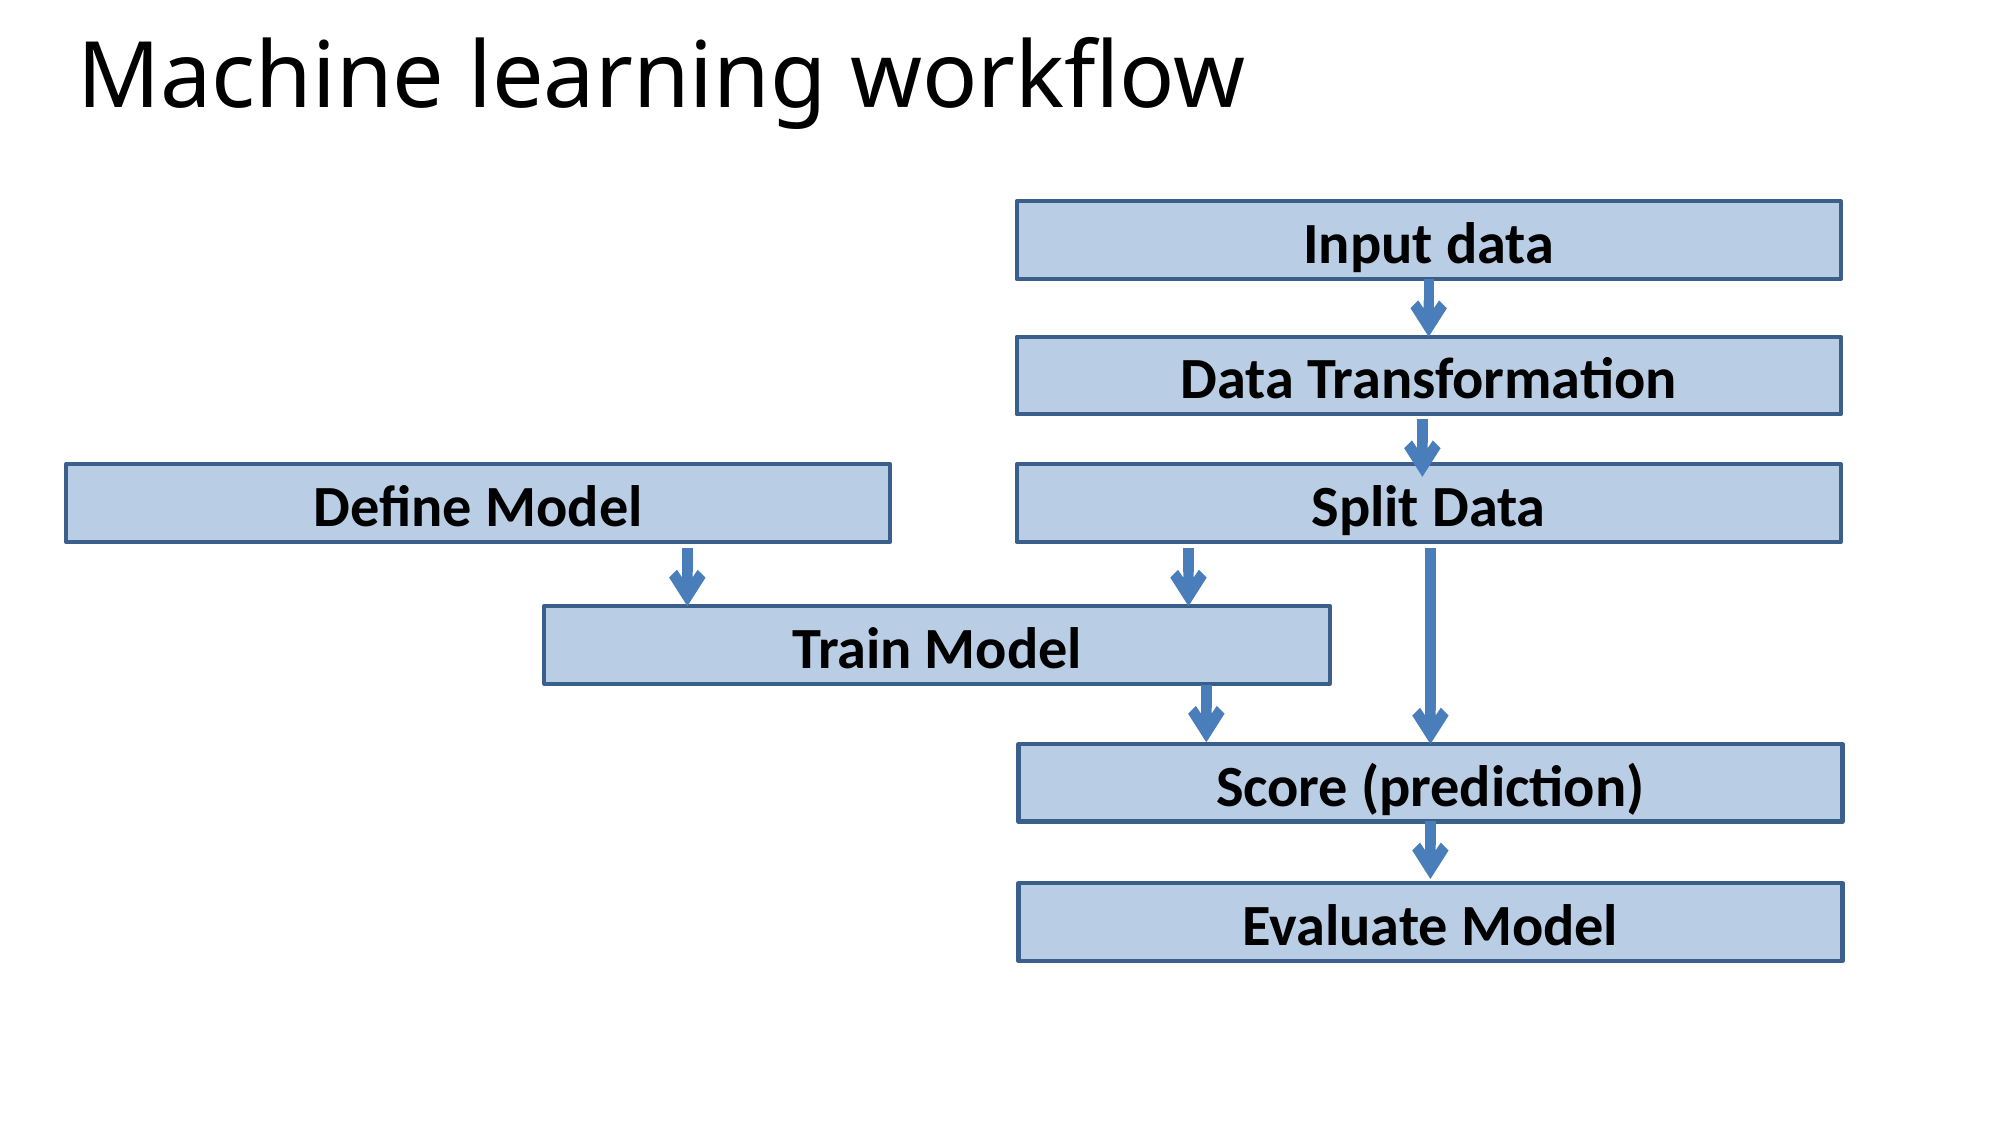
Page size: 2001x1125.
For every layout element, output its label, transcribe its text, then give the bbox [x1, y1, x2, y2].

text_box Score (prediction) [1016, 742, 1845, 824]
text_box Evaluate Model [1016, 881, 1845, 963]
text_box Input data [1015, 199, 1843, 281]
title Machine learning workflow [62, 29, 1953, 205]
text_box Data Transformation [1015, 335, 1843, 416]
text_box Train Model [542, 604, 1332, 686]
text_box Split Data [1015, 462, 1843, 544]
text_box Define Model [64, 462, 892, 544]
